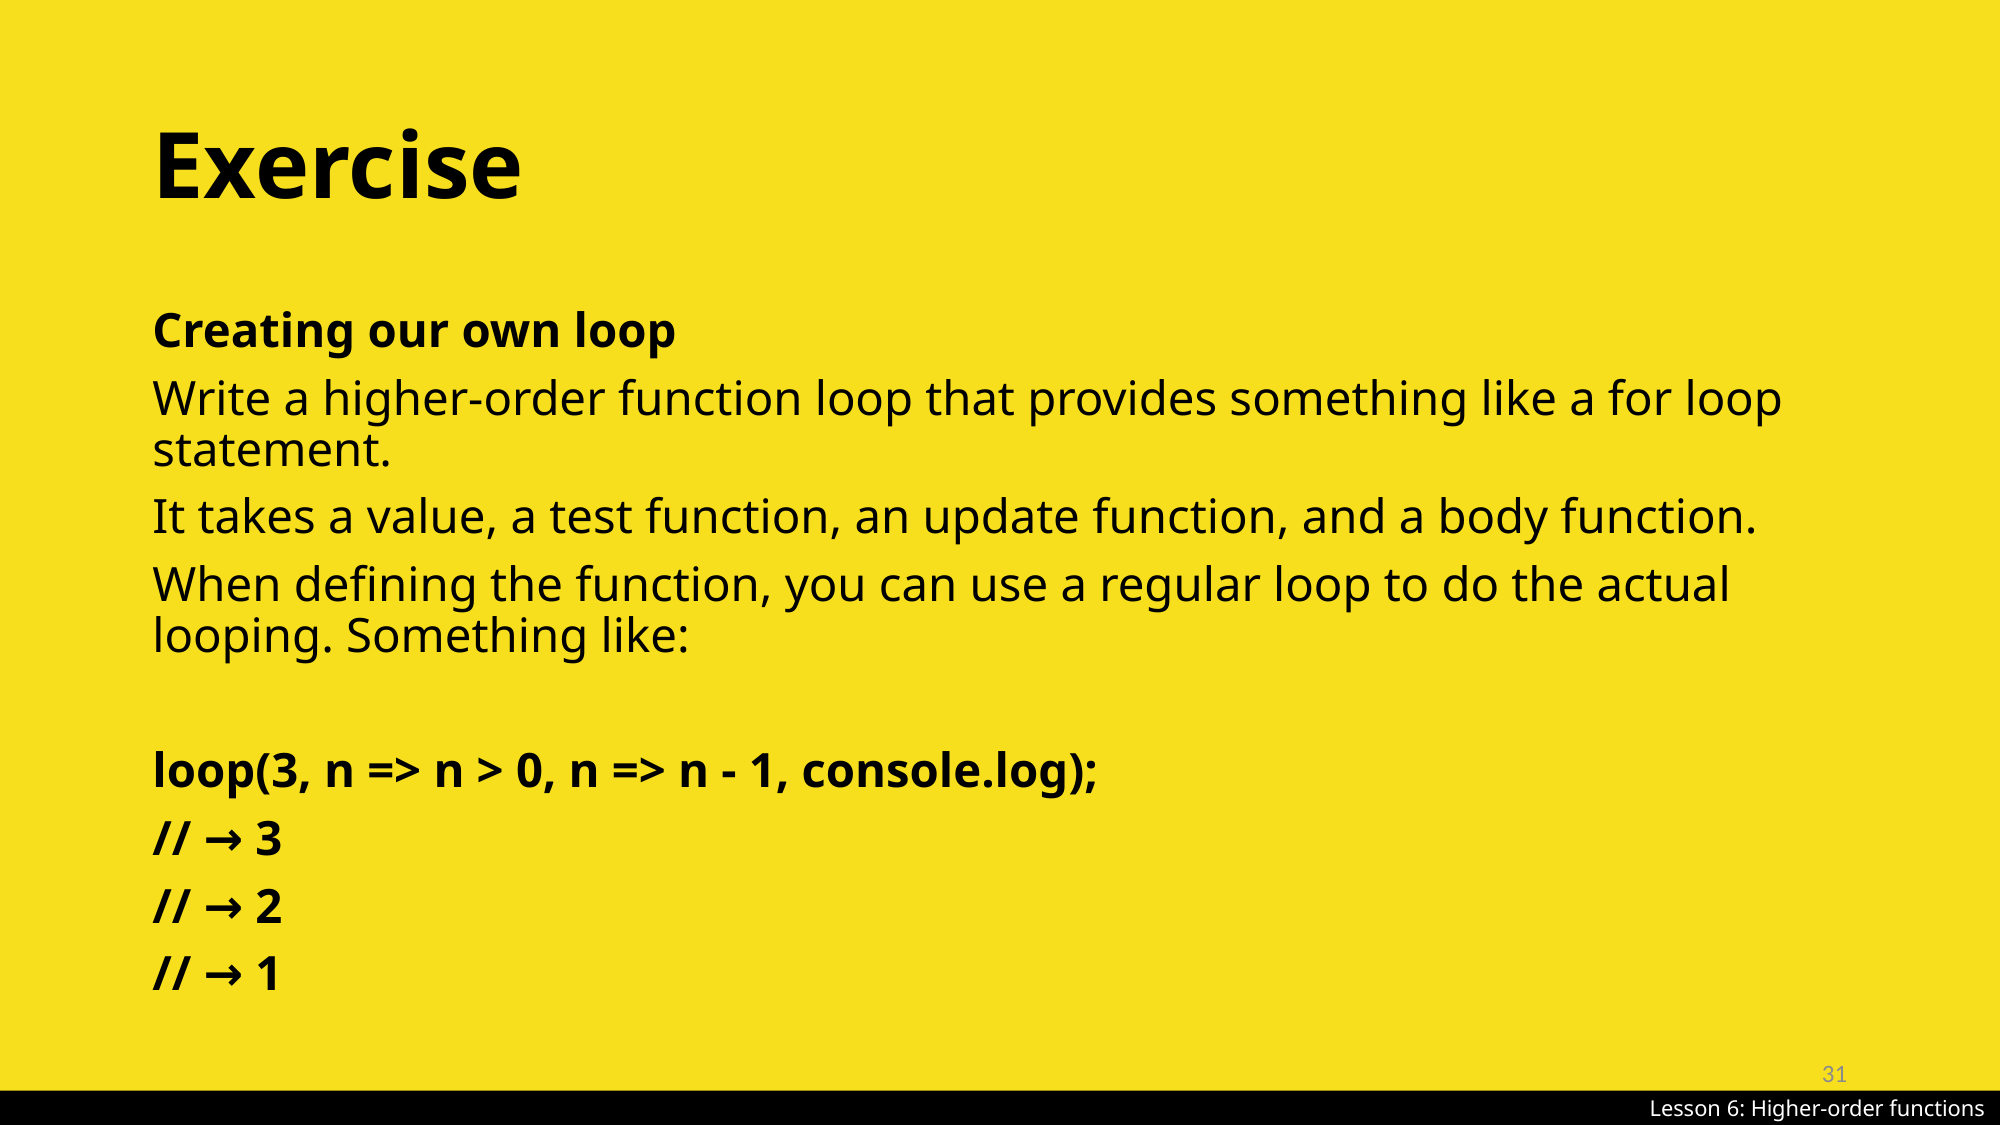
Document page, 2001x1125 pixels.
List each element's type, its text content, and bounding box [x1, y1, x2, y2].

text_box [0, 1086, 2000, 1125]
list Creating our own loop Write a higher-order function loop that provides something like a for loop statement. It takes a value, a test function, an update function, and a body function. When defining the function, you can use a regular loop to do the actual looping. Something like: loop(3, n => n > 0, n => n - 1, console.log); // → 3 // → 2 // → 1 [137, 299, 1863, 1014]
slide_number 31 [1412, 1042, 1863, 1086]
title Exercise [137, 59, 1863, 278]
